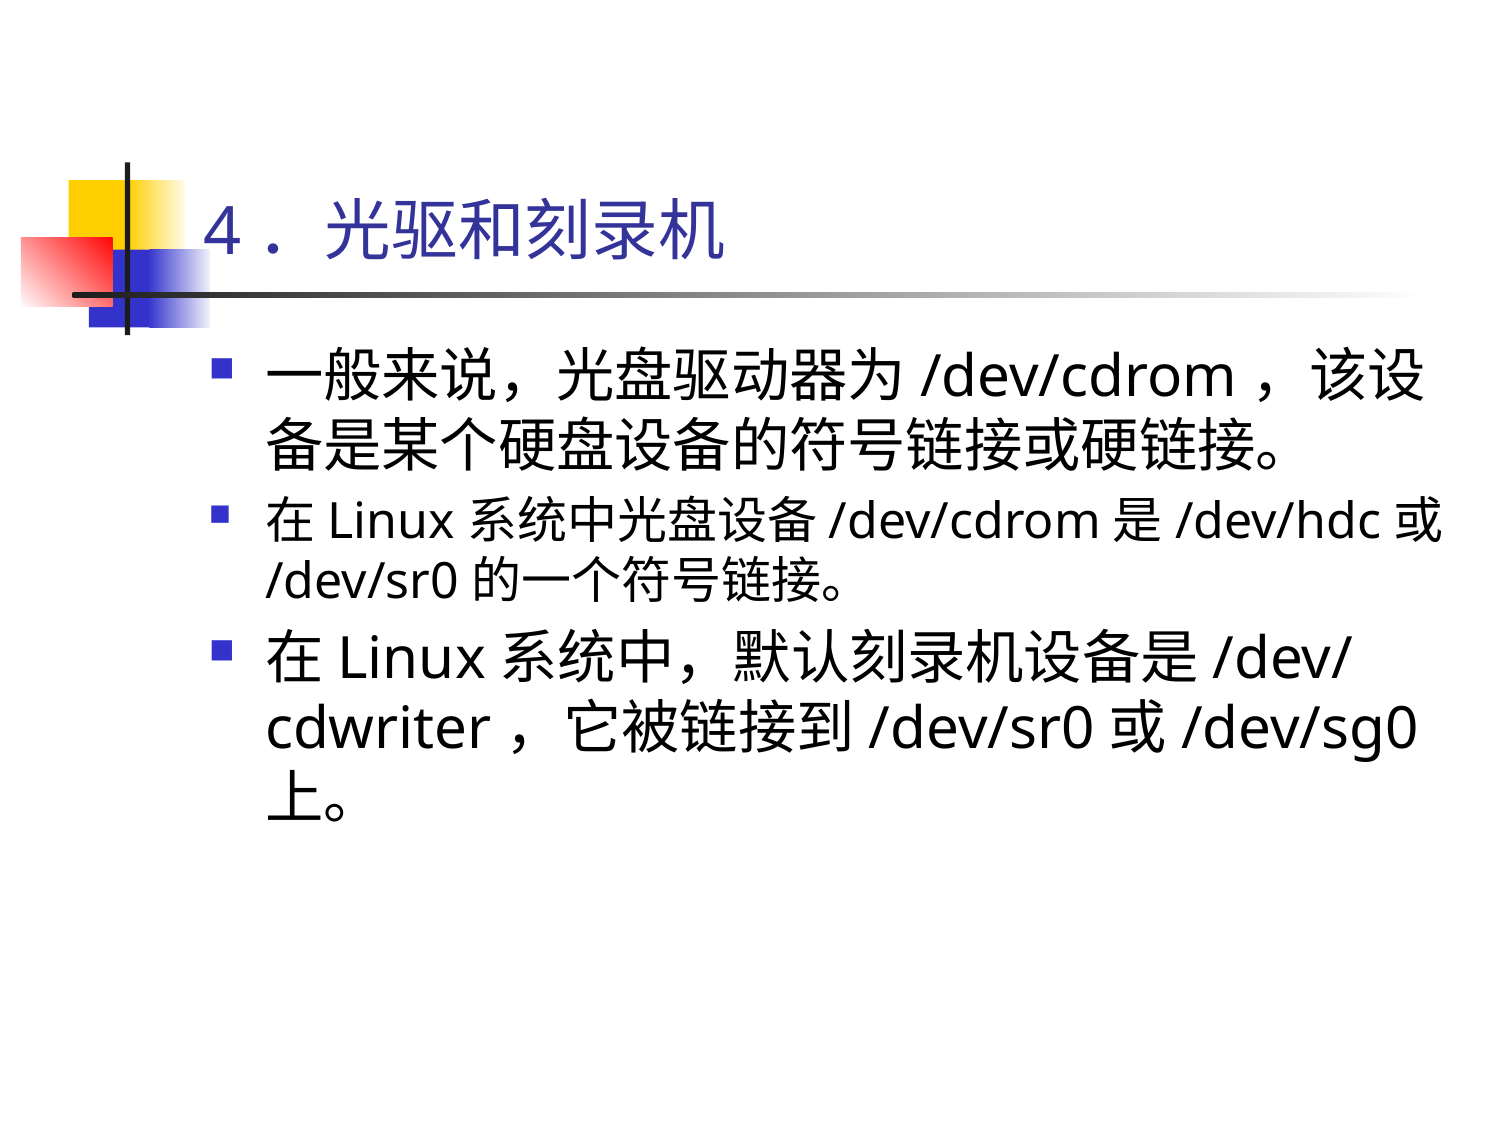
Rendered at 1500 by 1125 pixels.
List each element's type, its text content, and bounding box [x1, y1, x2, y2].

list 一般来说，光盘驱动器为/dev/cdrom，该设备是某个硬盘设备的符号链接或硬链接。 在Linux系统中光盘设备/dev/cdrom是/dev/hdc或/dev/sr0的一个符号链接。 在Linux系统中，默认刻录机设备是/dev/cdwriter，它被链接到/dev/sr0或/dev/sg0上。 [193, 330, 1470, 1007]
title 4．光驱和刻录机 [188, 34, 1468, 276]
